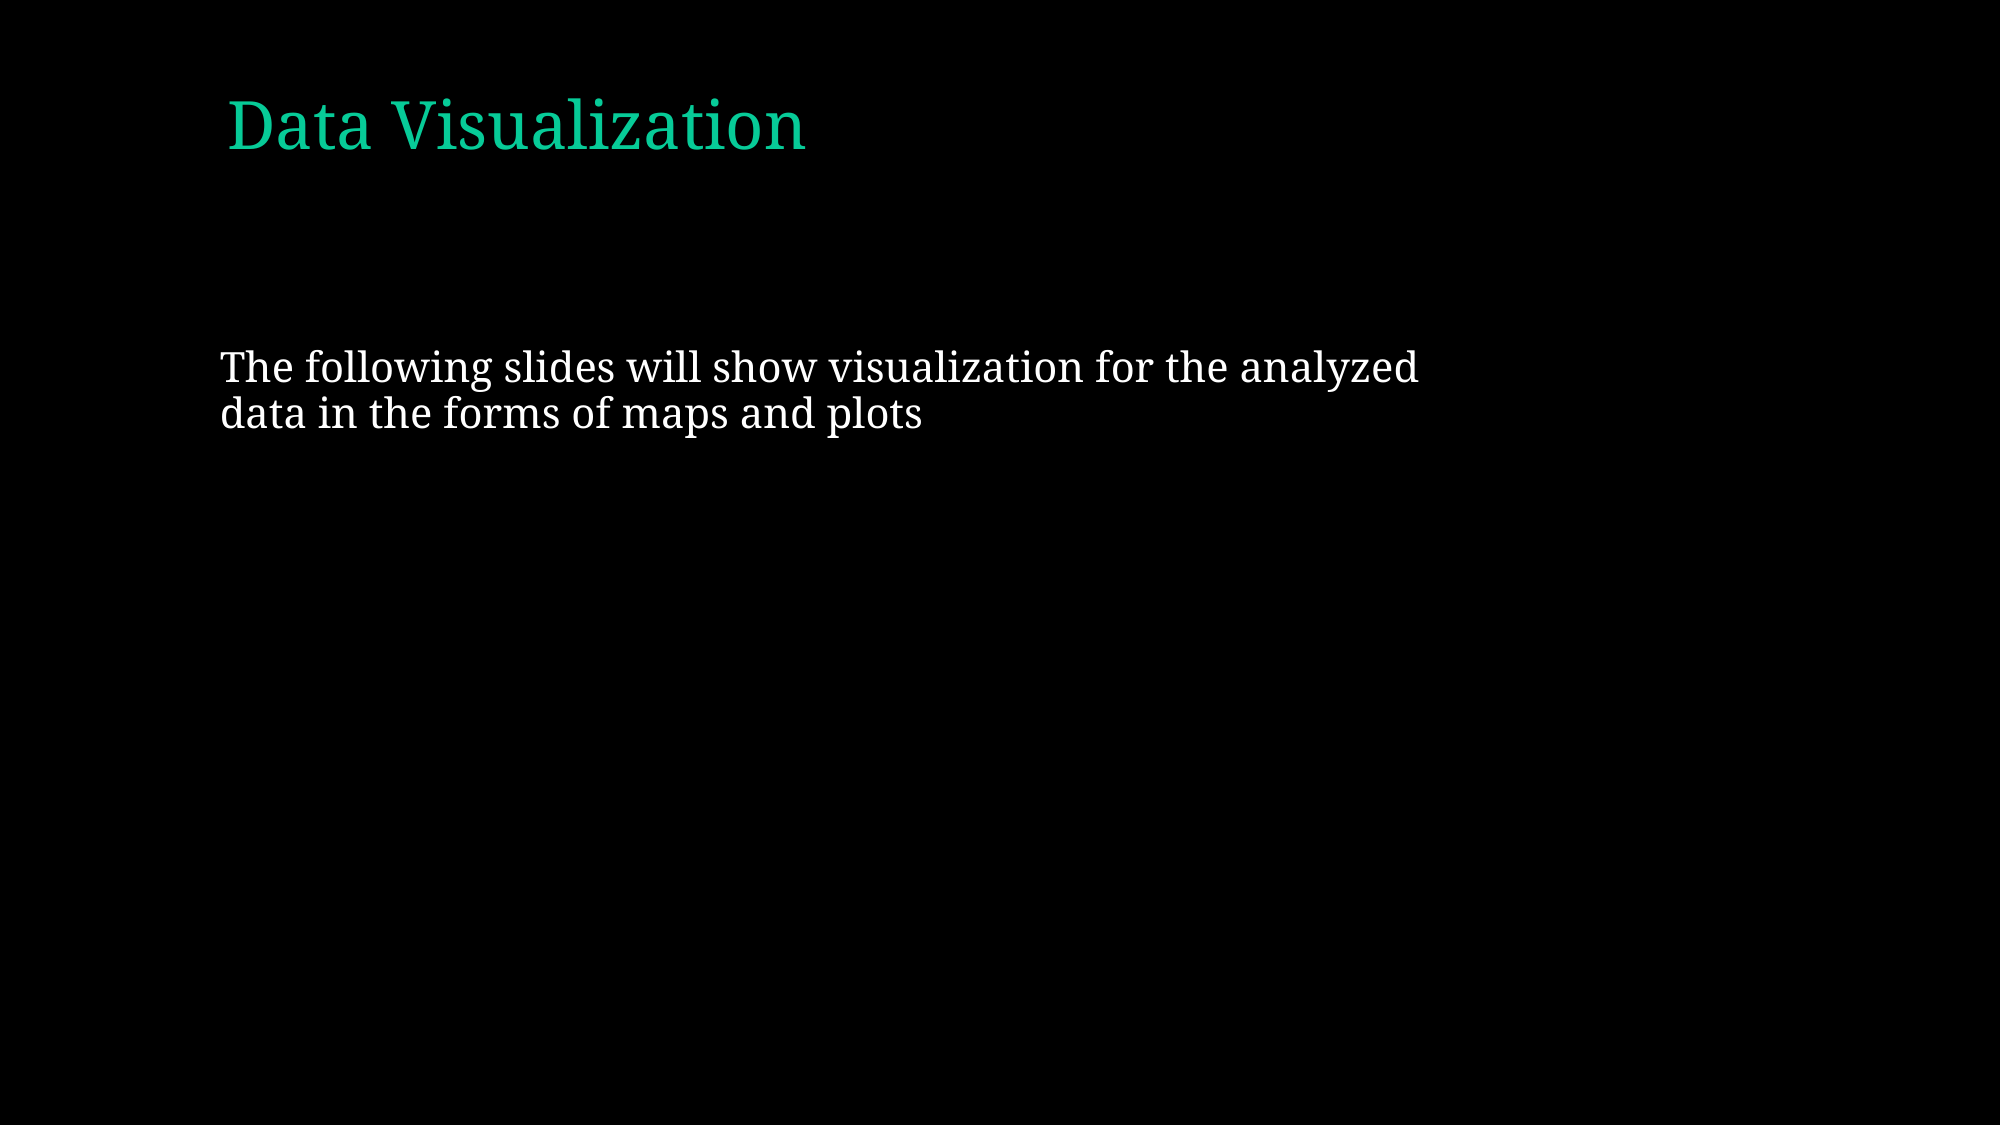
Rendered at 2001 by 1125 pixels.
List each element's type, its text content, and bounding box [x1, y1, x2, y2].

list The following slides will show visualization for the analyzed data in the forms of maps and plots [204, 339, 1502, 515]
title Data Visualization [212, 59, 1788, 172]
